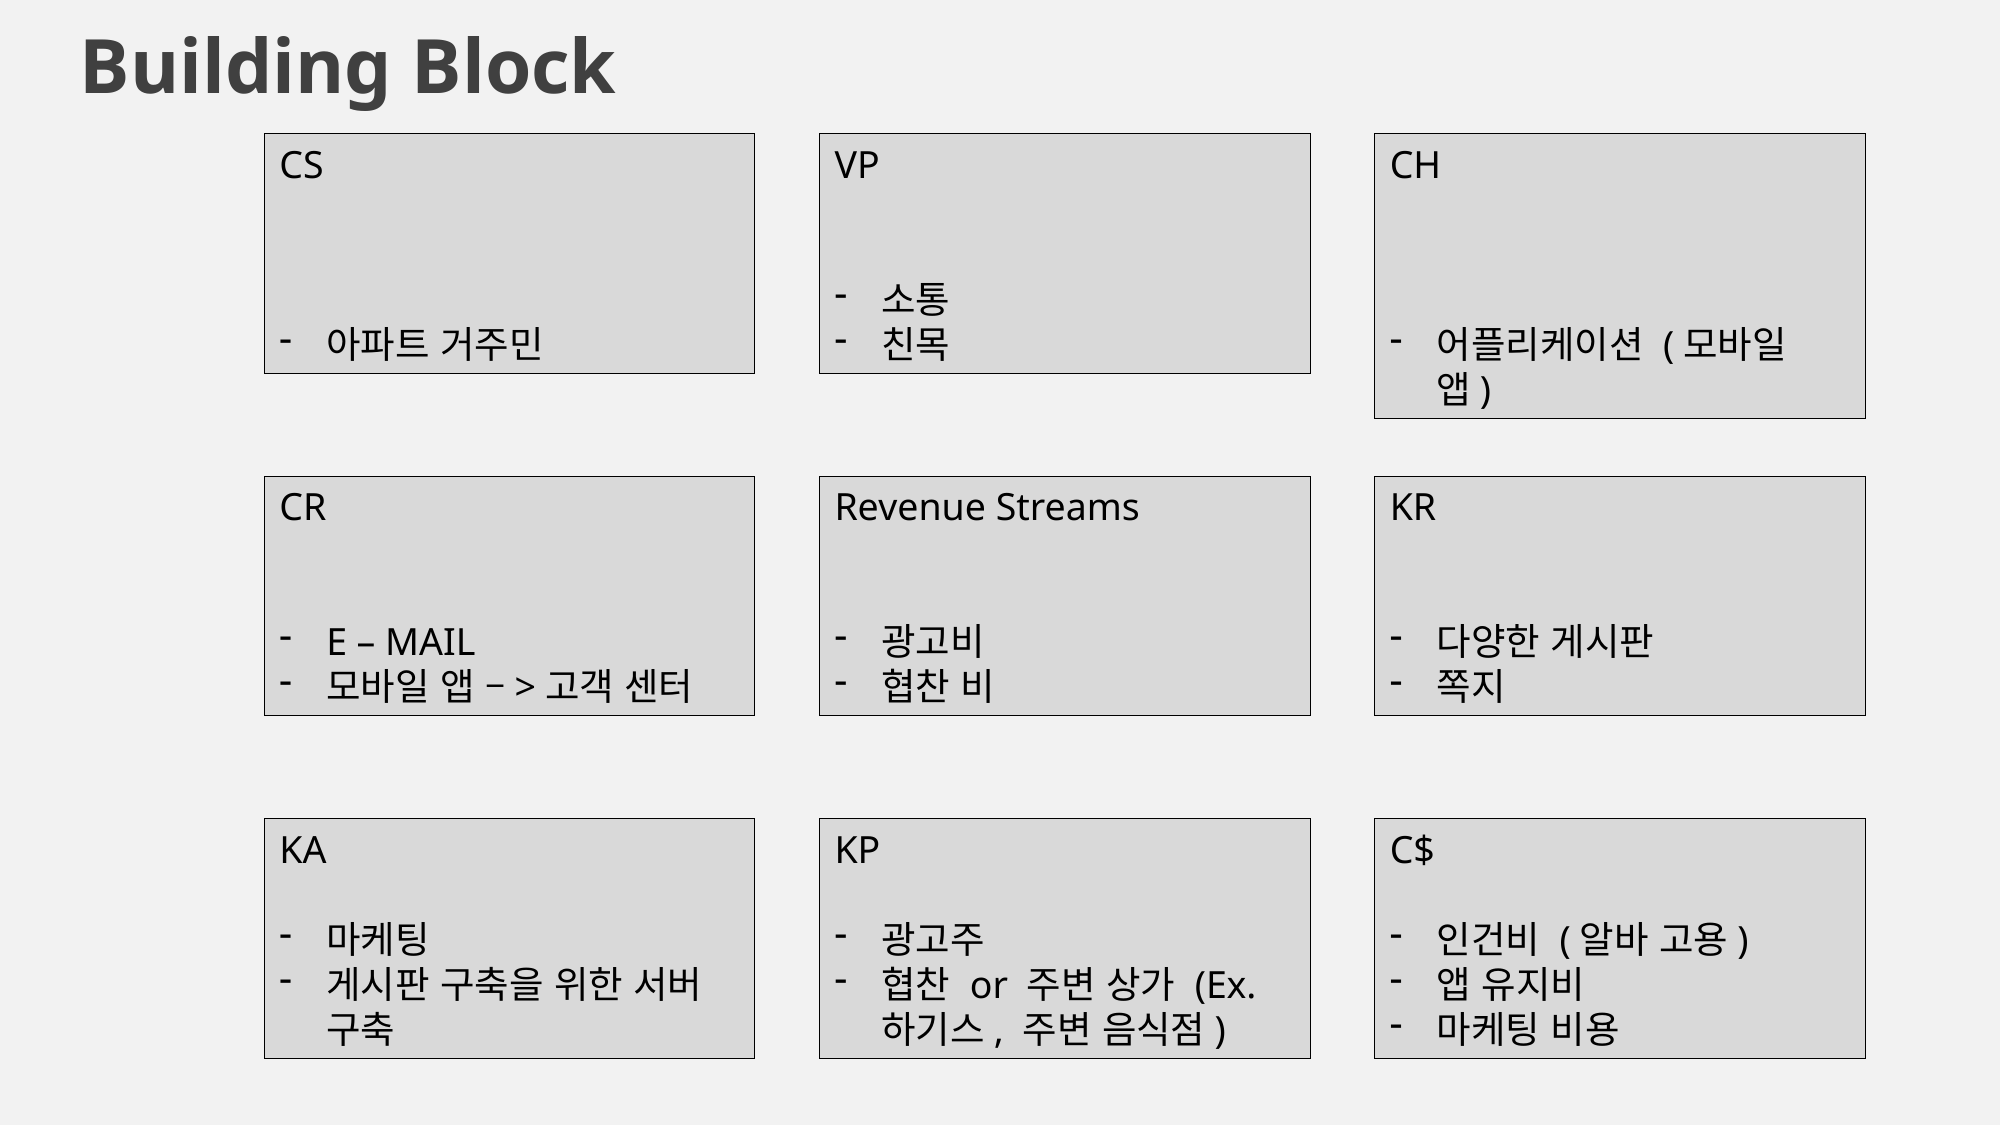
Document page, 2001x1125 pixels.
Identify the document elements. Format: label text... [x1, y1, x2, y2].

text_box CS 아파트 거주민 [264, 133, 755, 374]
text_box Revenue Streams 광고비 협찬 비 [819, 476, 1311, 716]
text_box VP 소통 친목 [819, 133, 1311, 374]
text_box CR E – MAIL 모바일 앱 –>고객 센터 [264, 476, 755, 716]
text_box KP 광고주 협찬 or 주변 상가 (Ex. 하기스, 주변 음식점) [819, 818, 1311, 1059]
text_box C$ 인건비 (알바 고용) 앱 유지비 마케팅 비용 [1374, 818, 1866, 1059]
text_box KA 마케팅 게시판 구축을 위한 서버 구축 [264, 818, 755, 1059]
text_box CH 어플리케이션 (모바일 앱) [1374, 133, 1866, 419]
text_box KR 다양한 게시판 쪽지 [1374, 476, 1866, 716]
text_box Building Block [64, 11, 869, 116]
